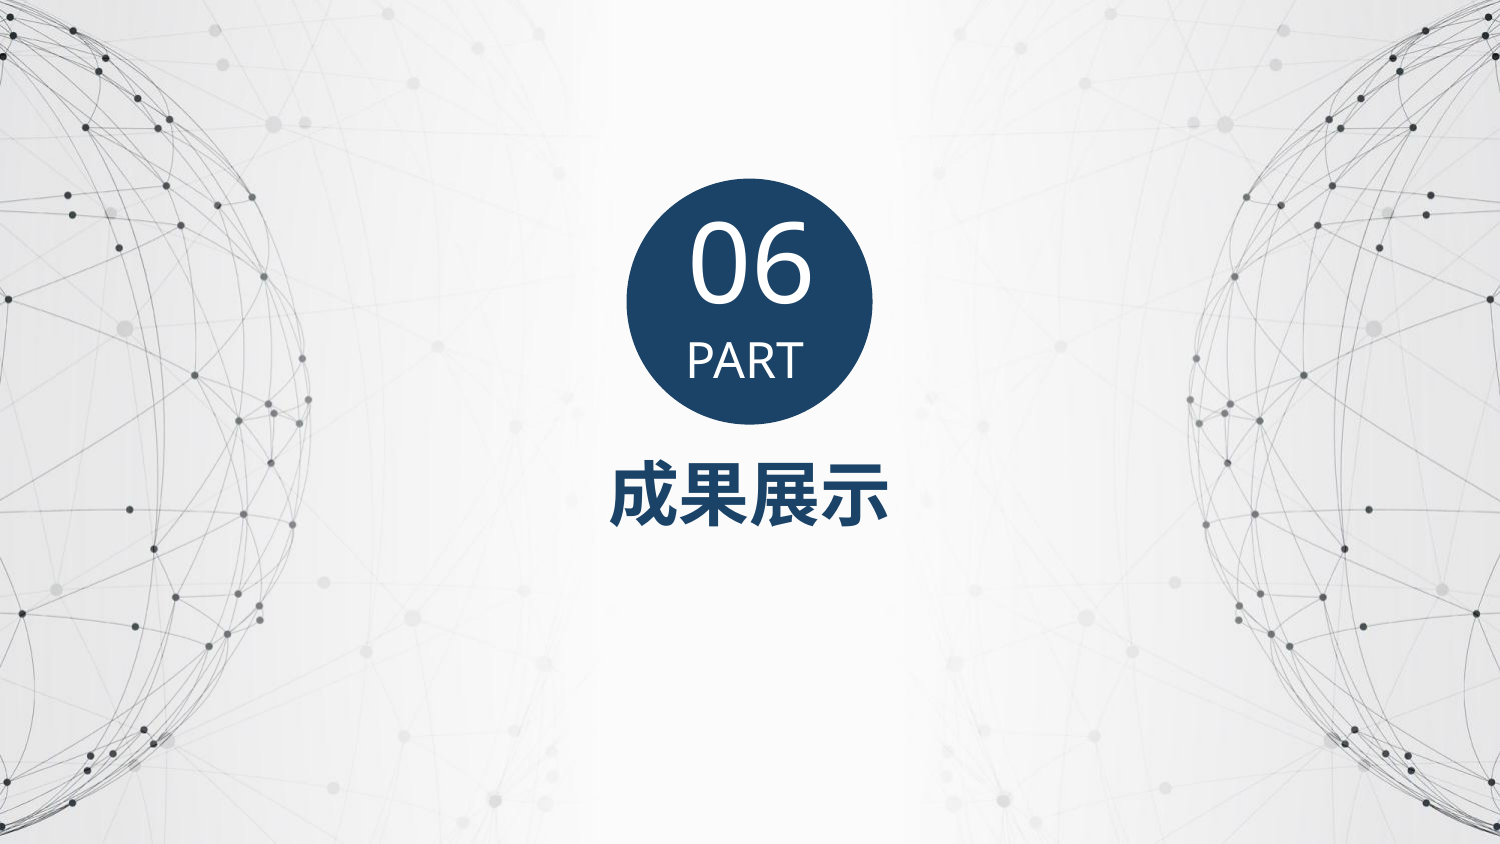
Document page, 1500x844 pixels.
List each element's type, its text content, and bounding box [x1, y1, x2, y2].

text_box [666, 395, 833, 427]
text_box 06 PART [609, 258, 894, 395]
text_box 成果展示 [407, 444, 1092, 541]
picture [0, 0, 1500, 844]
text_box [632, 176, 867, 258]
